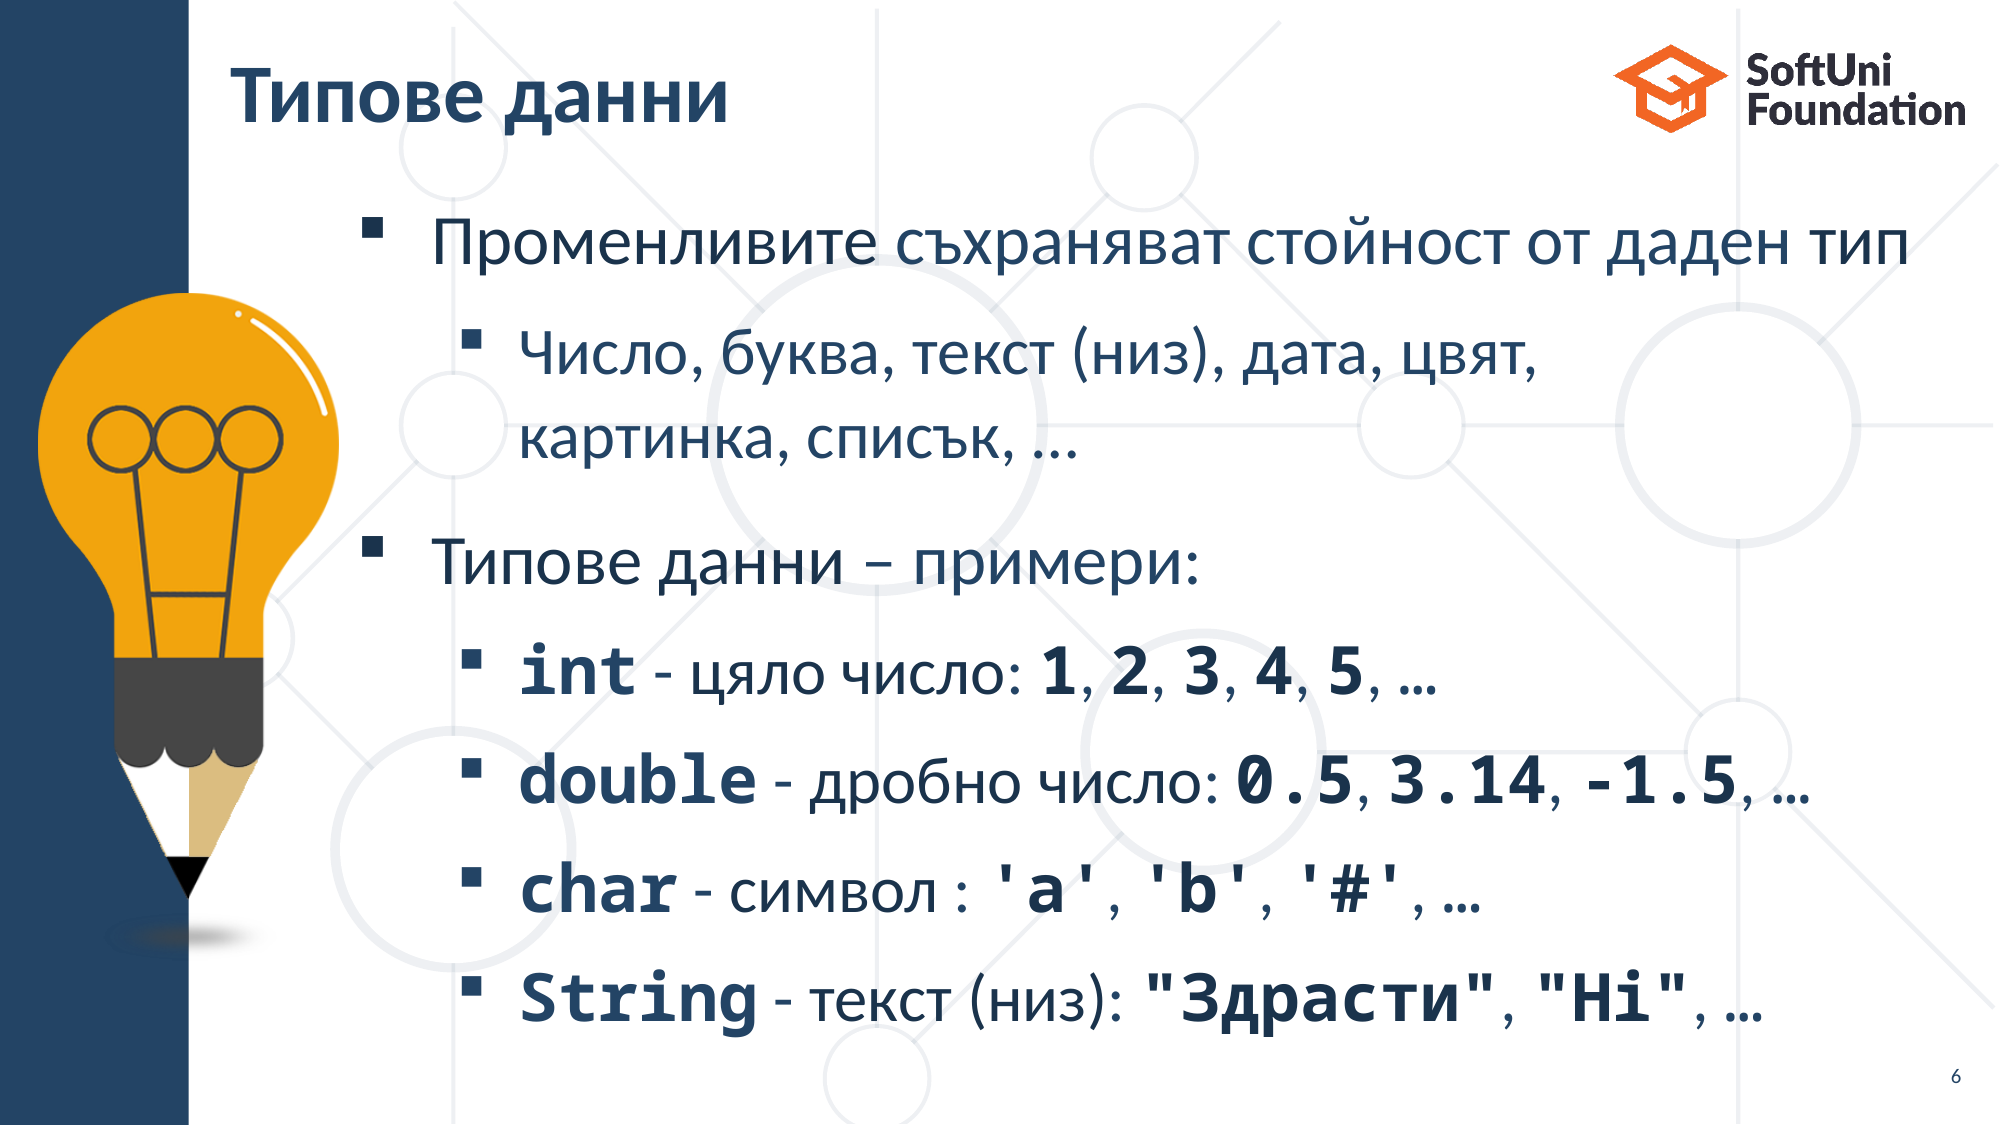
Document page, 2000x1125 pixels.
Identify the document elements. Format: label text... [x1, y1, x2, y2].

slide_number 6 [1896, 1049, 1968, 1101]
picture [38, 293, 338, 961]
picture [1613, 44, 1965, 133]
title Типове данни [212, 16, 1591, 162]
list Променливите съхраняват стойност от даден тип Число, буква, текст (низ), дата, цвят, картинка, списък, … Типове данни – примери: int - цяло число: 1, 2, 3, 4, 5, … double - дробно число: 0.5, 3.14, -1.5, … char - символ : 'a', 'b', '#', … String - текст (низ): "Здрасти", "Hi", … [338, 183, 1968, 1050]
